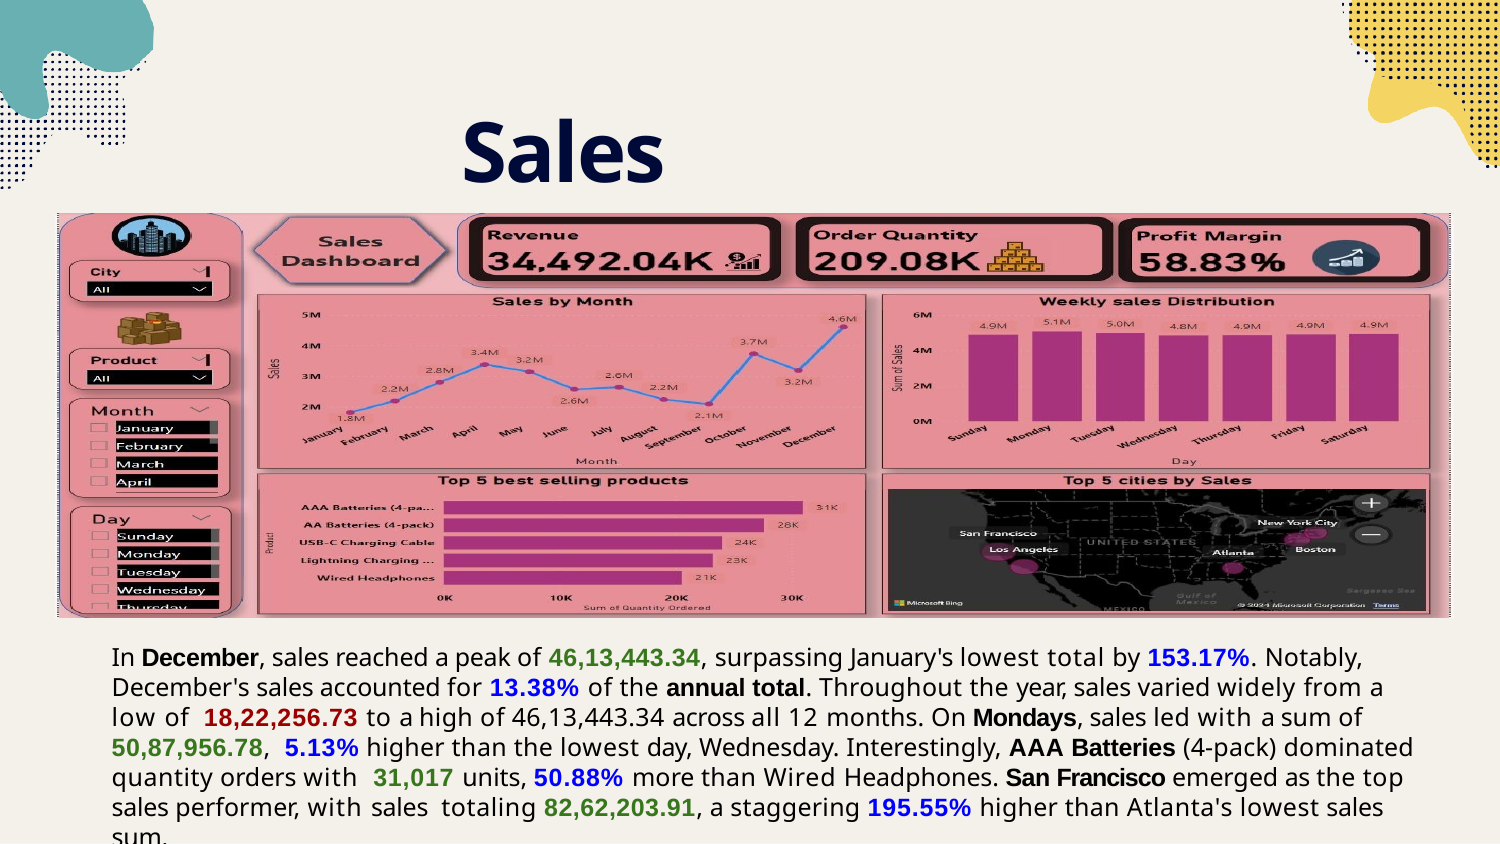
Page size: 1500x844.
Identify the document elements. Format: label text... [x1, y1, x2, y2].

picture [55, 213, 1455, 619]
picture [0, 0, 154, 190]
picture [1342, 0, 1500, 168]
title Sales Dashboard [459, 97, 1041, 212]
text_box In December, sales reached a peak of 46,13,443.34, surpassing January's lowest total by 153.17%. Notably, December's sales accounted for 13.38% of the annual total. Throughout the year, sales varied widely from a low of 18,22,256.73 to a high of 46,13,443.34 across all 12 months. On Mondays, sales led with a sum of 50,87,956.78, 5.13% higher than the lowest day, Wednesday. Interestingly, AAA Batteries (4-pack) dominated quantity orders with 31,017 units, 50.88% more than Wired Headphones. San Francisco emerged as the top sales performer, with sales totaling 82,62,203.91, a staggering 195.55% higher than Atlanta's lowest sales sum. [109, 639, 1428, 844]
